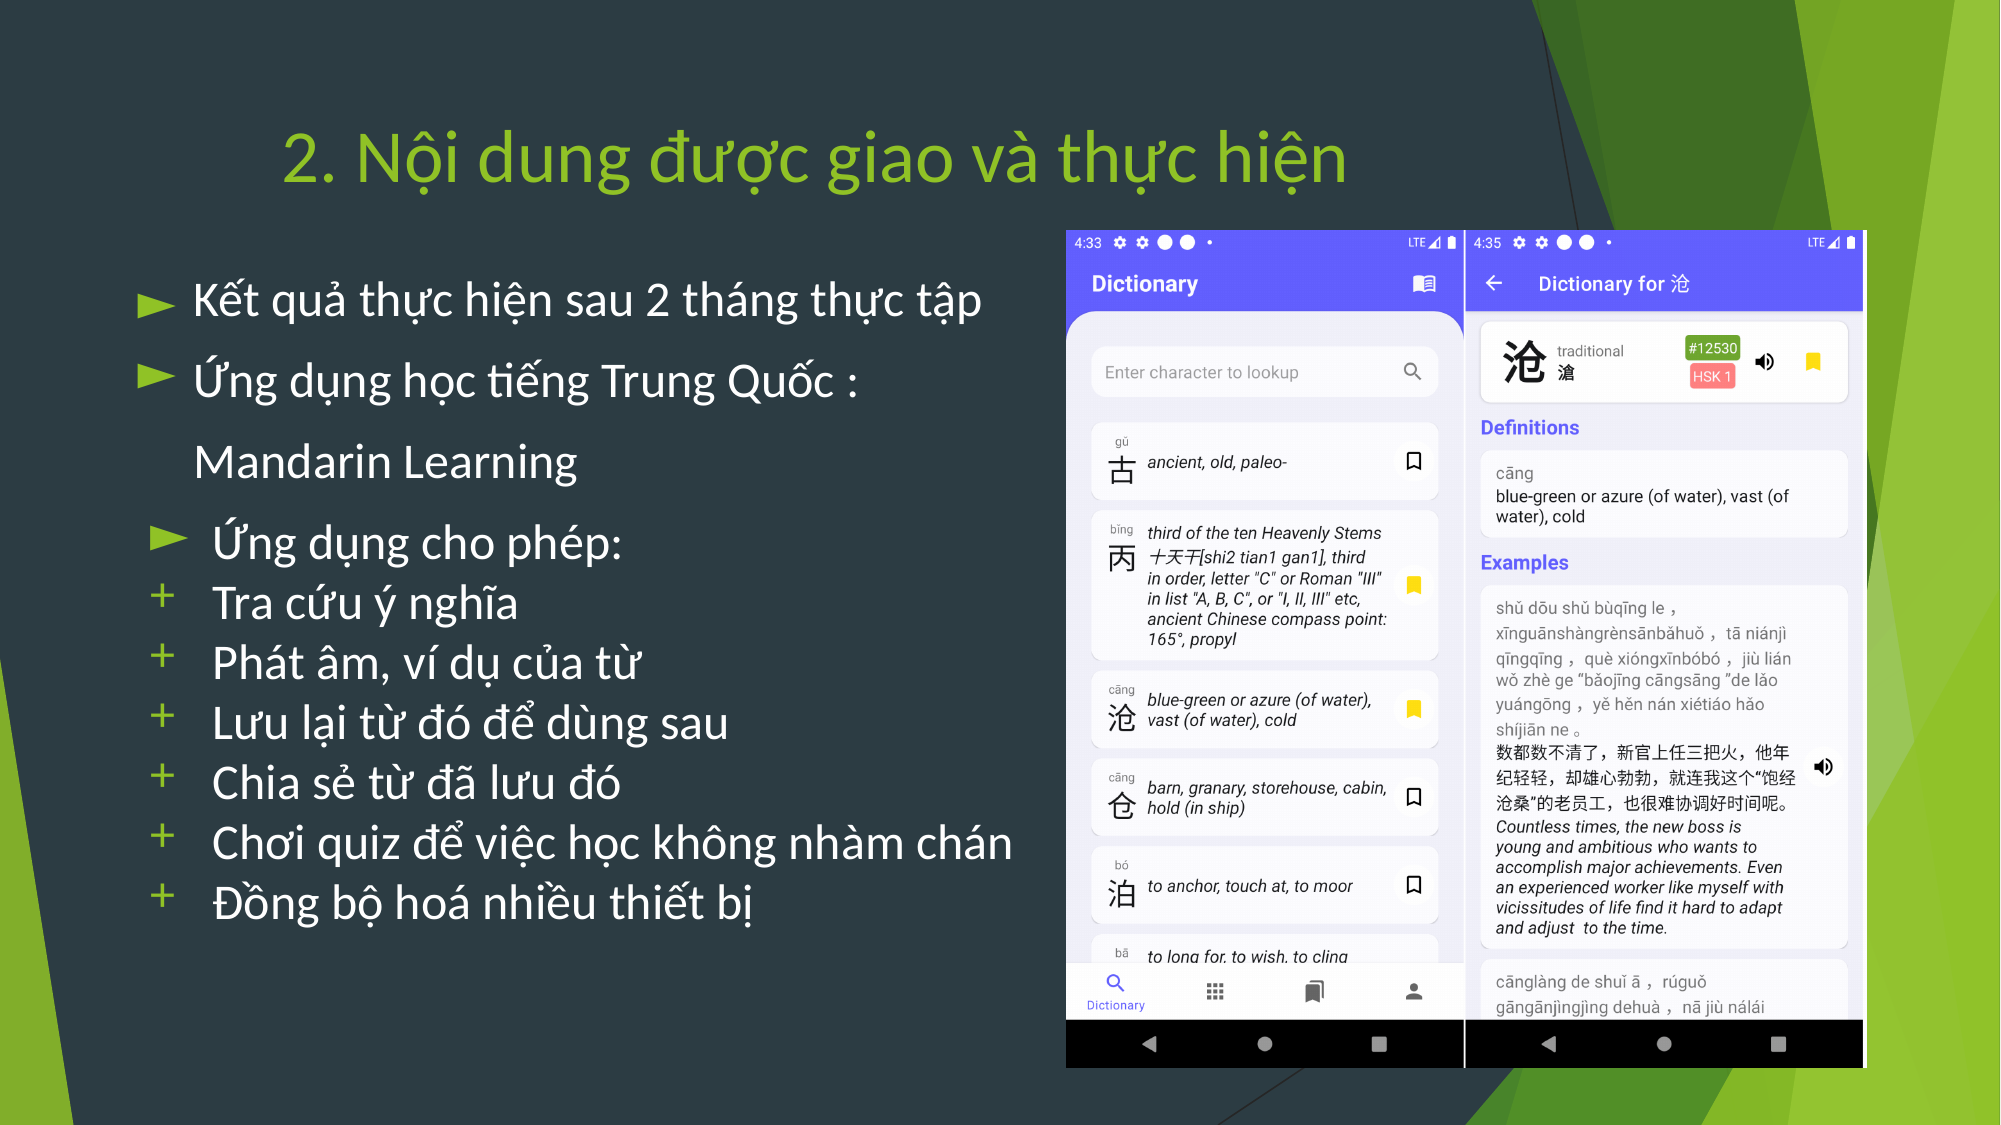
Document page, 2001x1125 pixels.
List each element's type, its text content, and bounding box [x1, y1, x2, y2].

picture [1066, 229, 1867, 1068]
title 2. Nội dung được giao và thực hiện [111, 99, 1522, 317]
list Kết quả thực hiện sau 2 tháng thực tập Ứng dụng học tiếng Trung Quốc : Mandarin Learning Ứng dụng cho phép: Tra cứu ý nghĩa Phát âm, ví dụ của từ Lưu lại từ đó để dùng sau Chia sẻ từ đã lưu đó Chơi quiz để việc học không nhàm chán Đồng bộ hoá nhiều thiết bị [122, 259, 1061, 1024]
